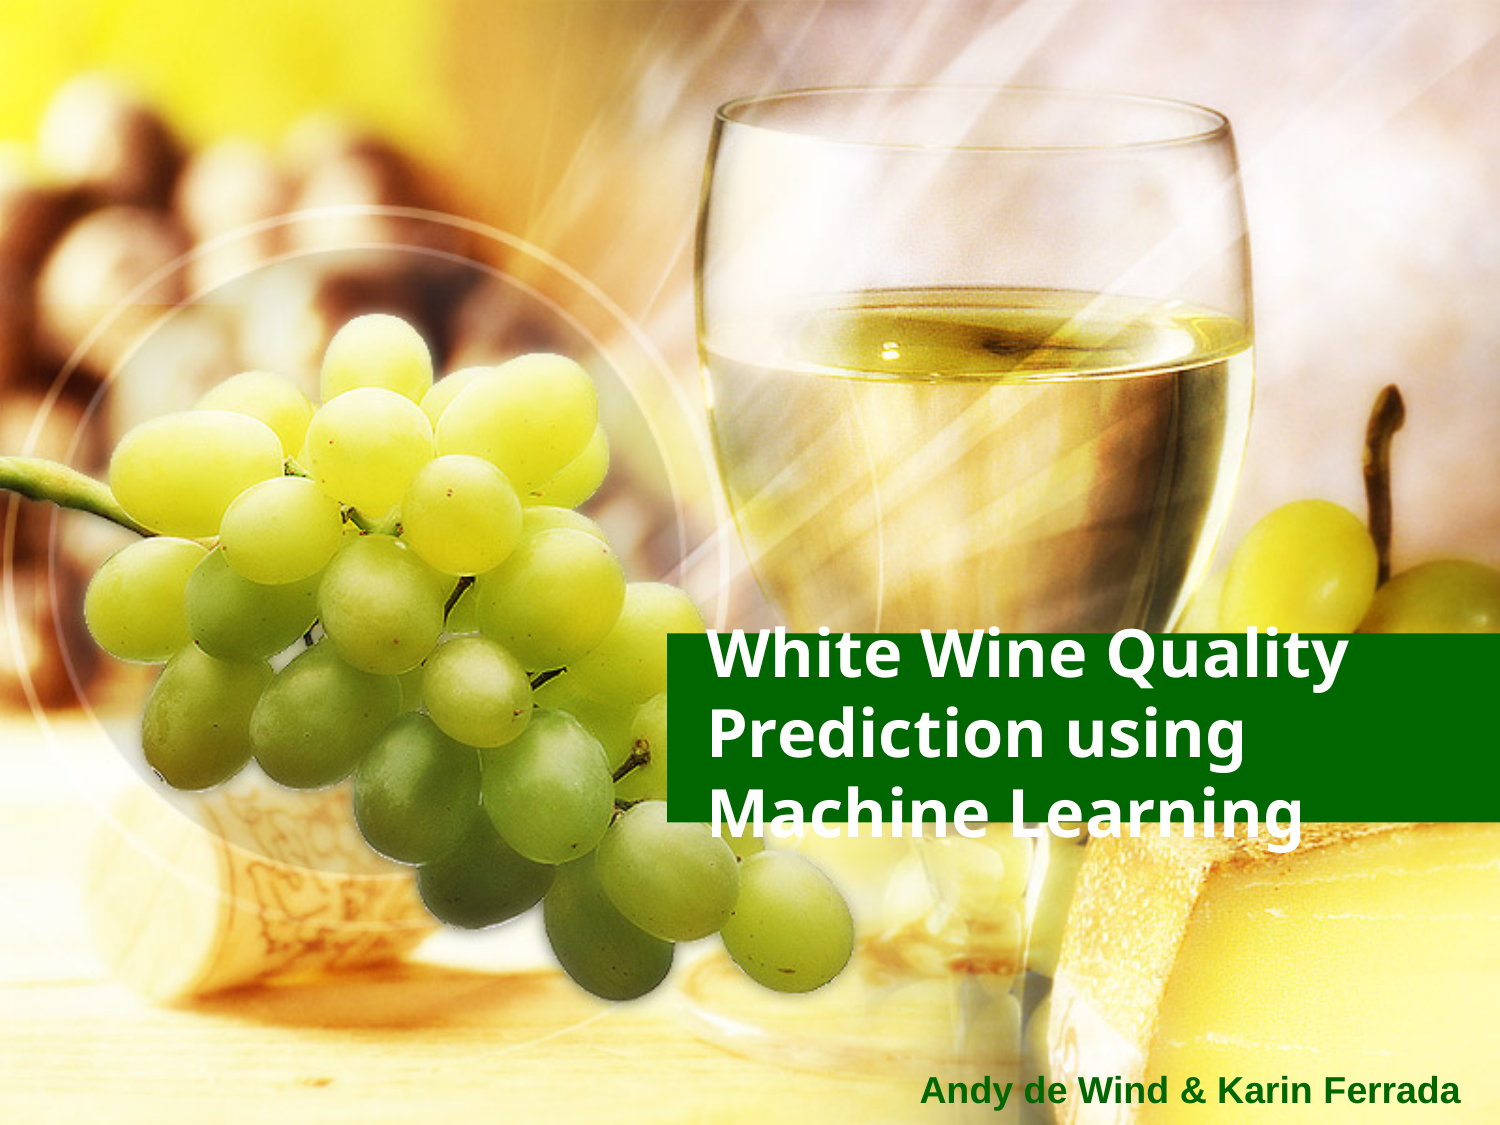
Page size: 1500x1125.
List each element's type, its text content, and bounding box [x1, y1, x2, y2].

picture [0, 0, 1500, 1125]
subtitle Andy de Wind & Karin Ferrada [904, 1058, 1500, 1125]
title White Wine Quality Prediction using Machine Learning [690, 668, 1477, 794]
